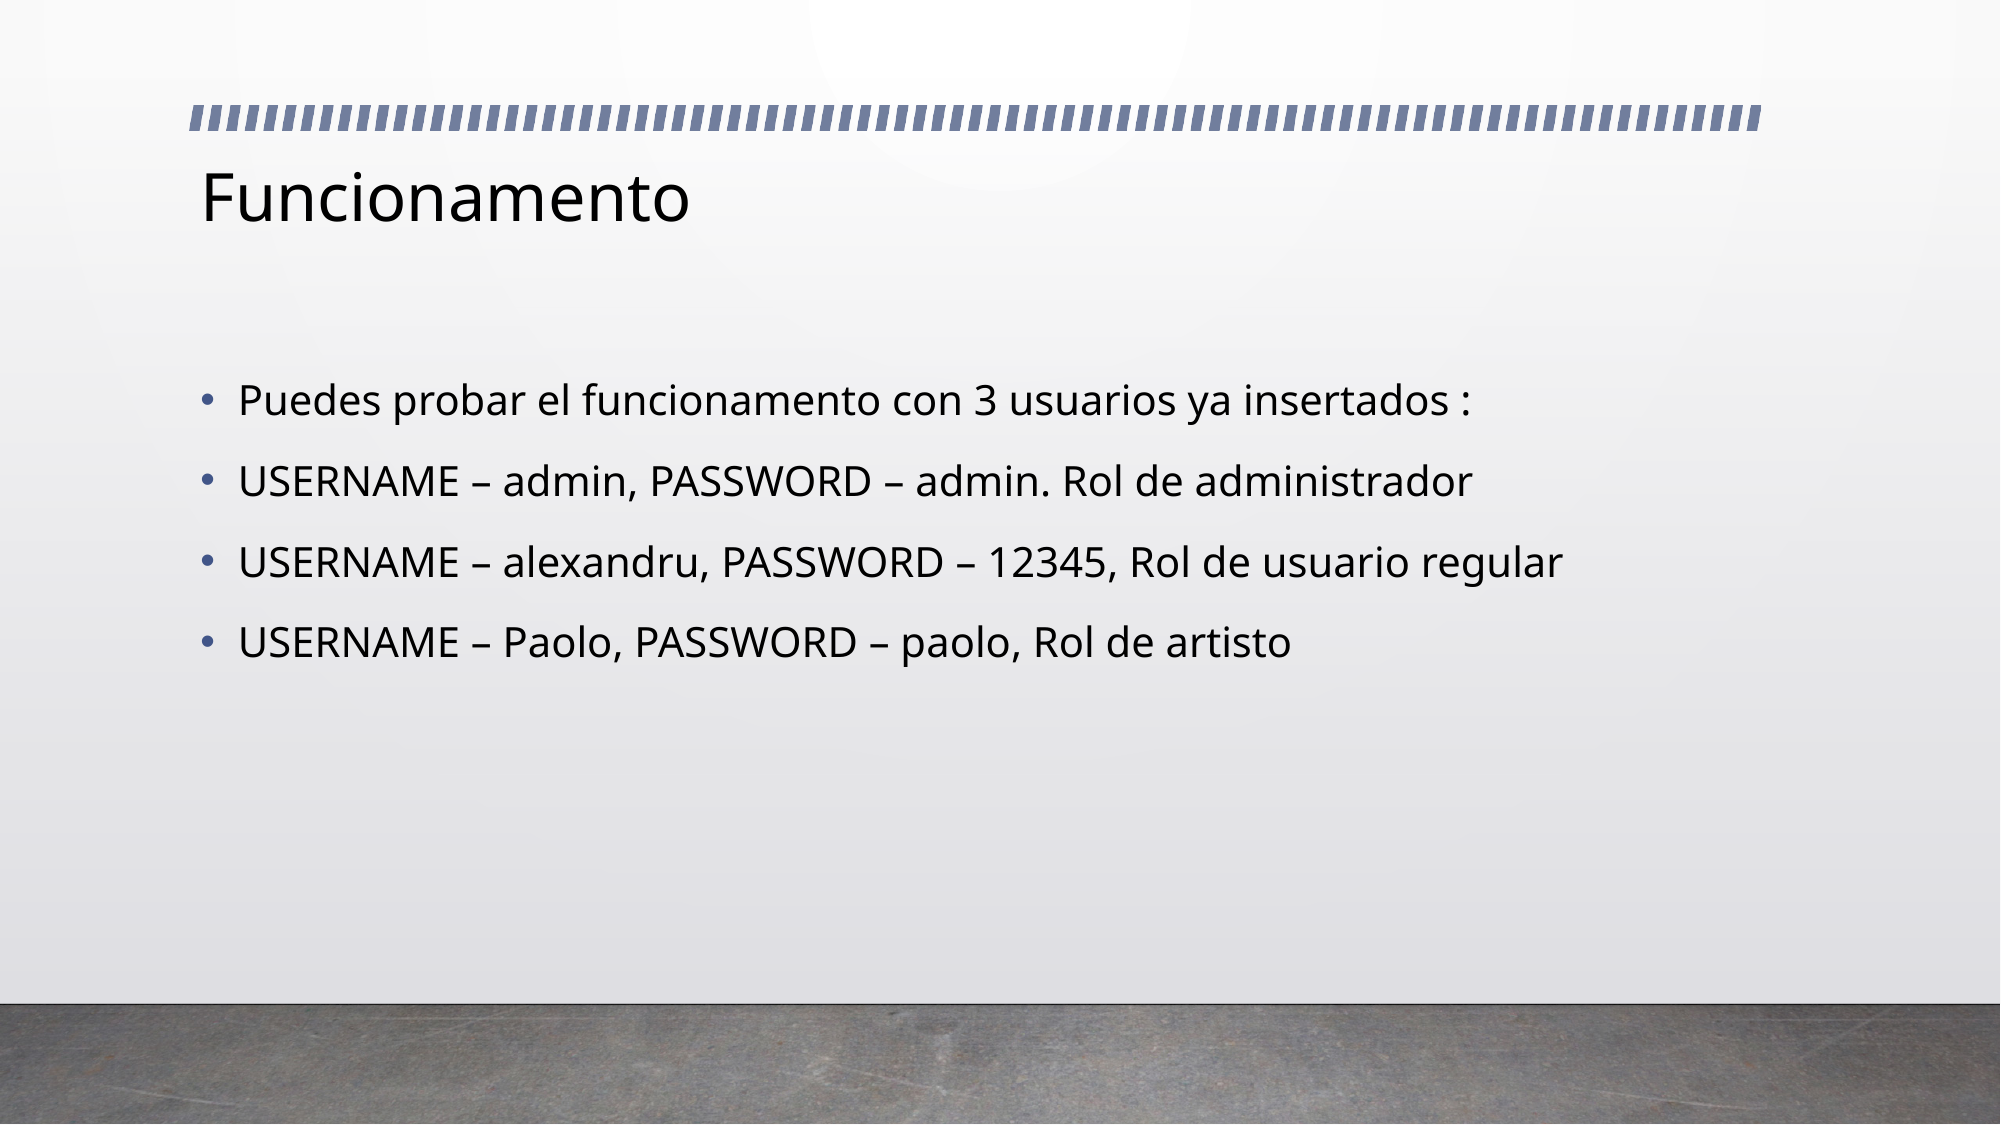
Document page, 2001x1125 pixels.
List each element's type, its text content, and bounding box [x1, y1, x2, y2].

title Funcionamento [185, 156, 1761, 329]
list Puedes probar el funcionamento con 3 usuarios ya insertados : USERNAME – admin, PASSWORD – admin. Rol de administrador USERNAME – alexandru, PASSWORD – 12345, Rol de usuario regular USERNAME – Paolo, PASSWORD – paolo, Rol de artisto [185, 356, 1761, 897]
picture [0, 1004, 2000, 1124]
